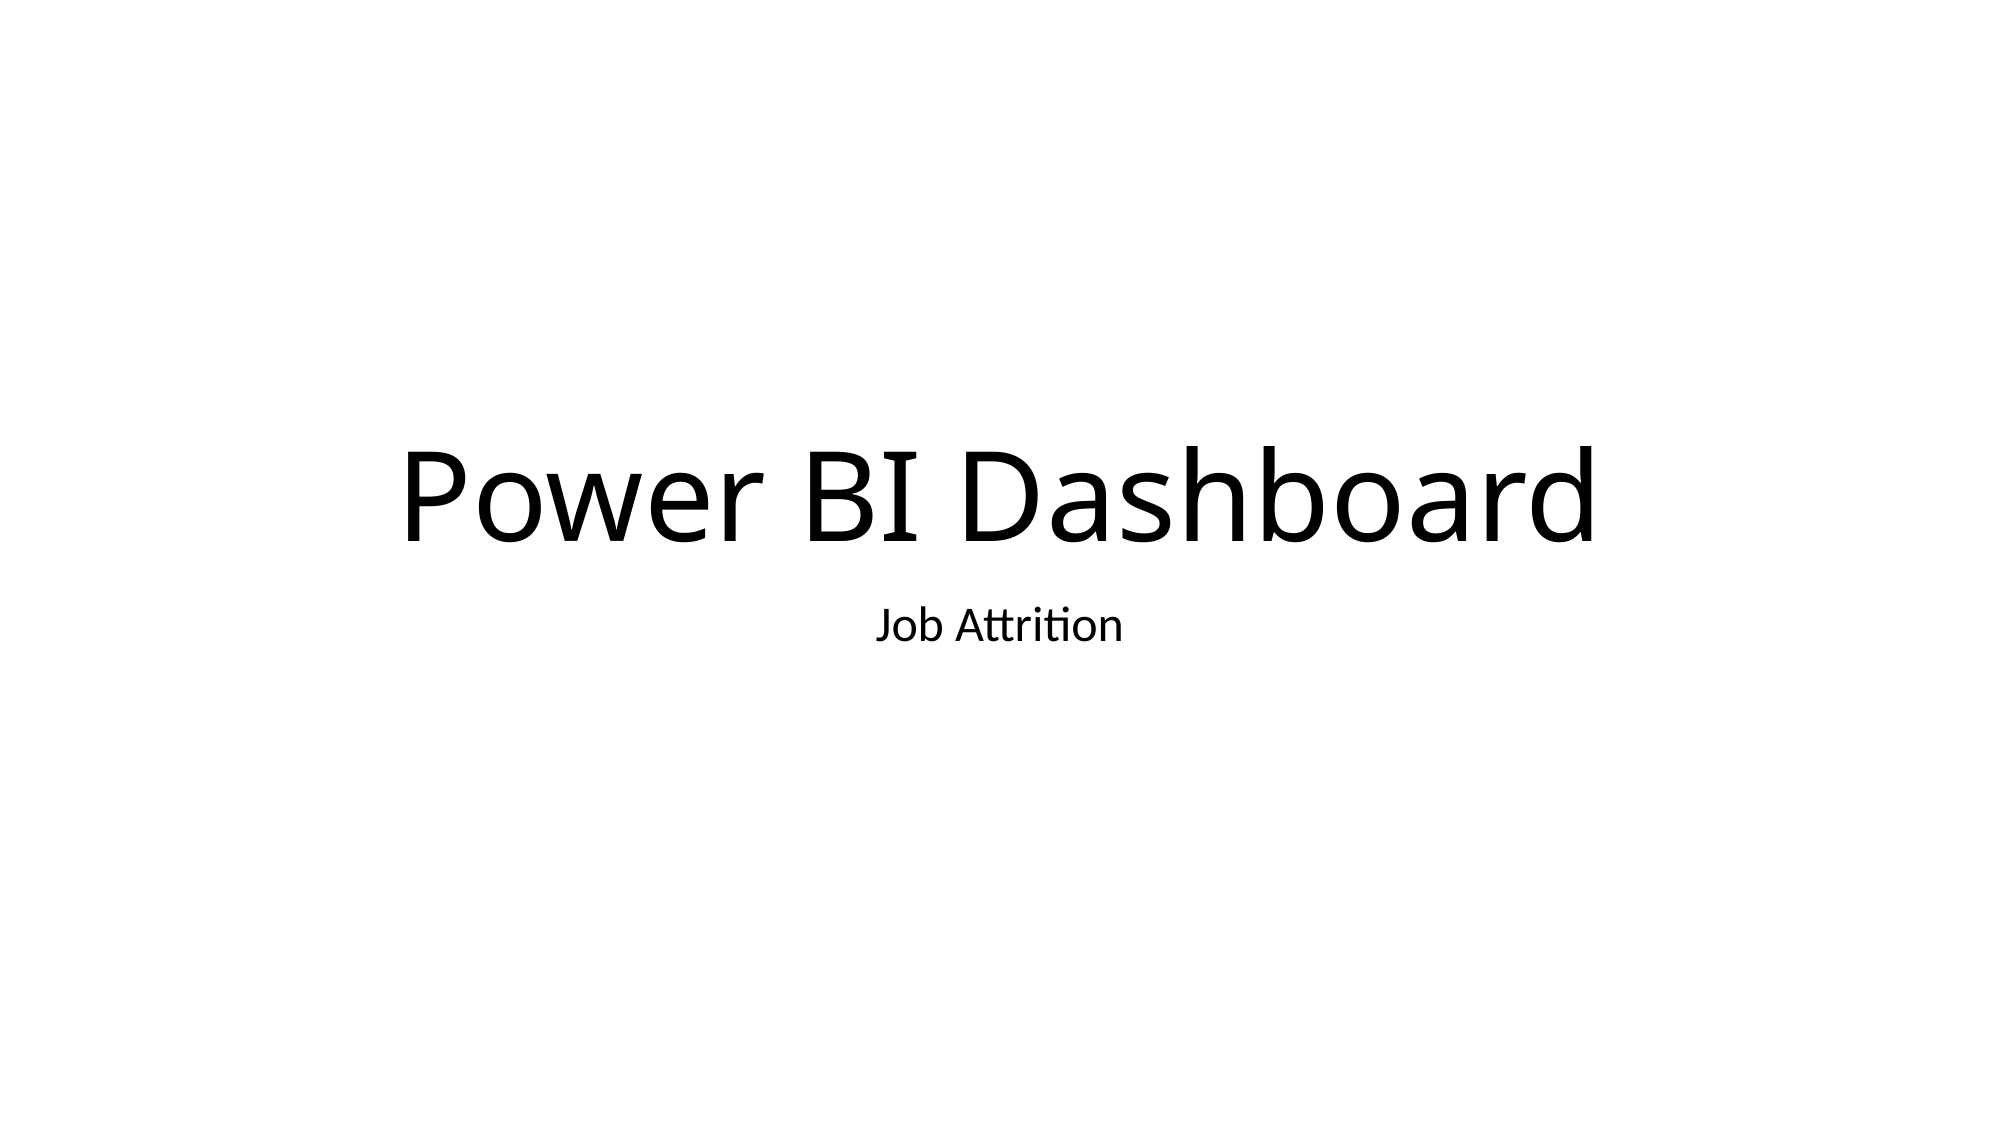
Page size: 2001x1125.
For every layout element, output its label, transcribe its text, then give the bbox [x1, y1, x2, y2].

title Power BI Dashboard [249, 184, 1750, 576]
subtitle Job Attrition [249, 590, 1750, 863]
